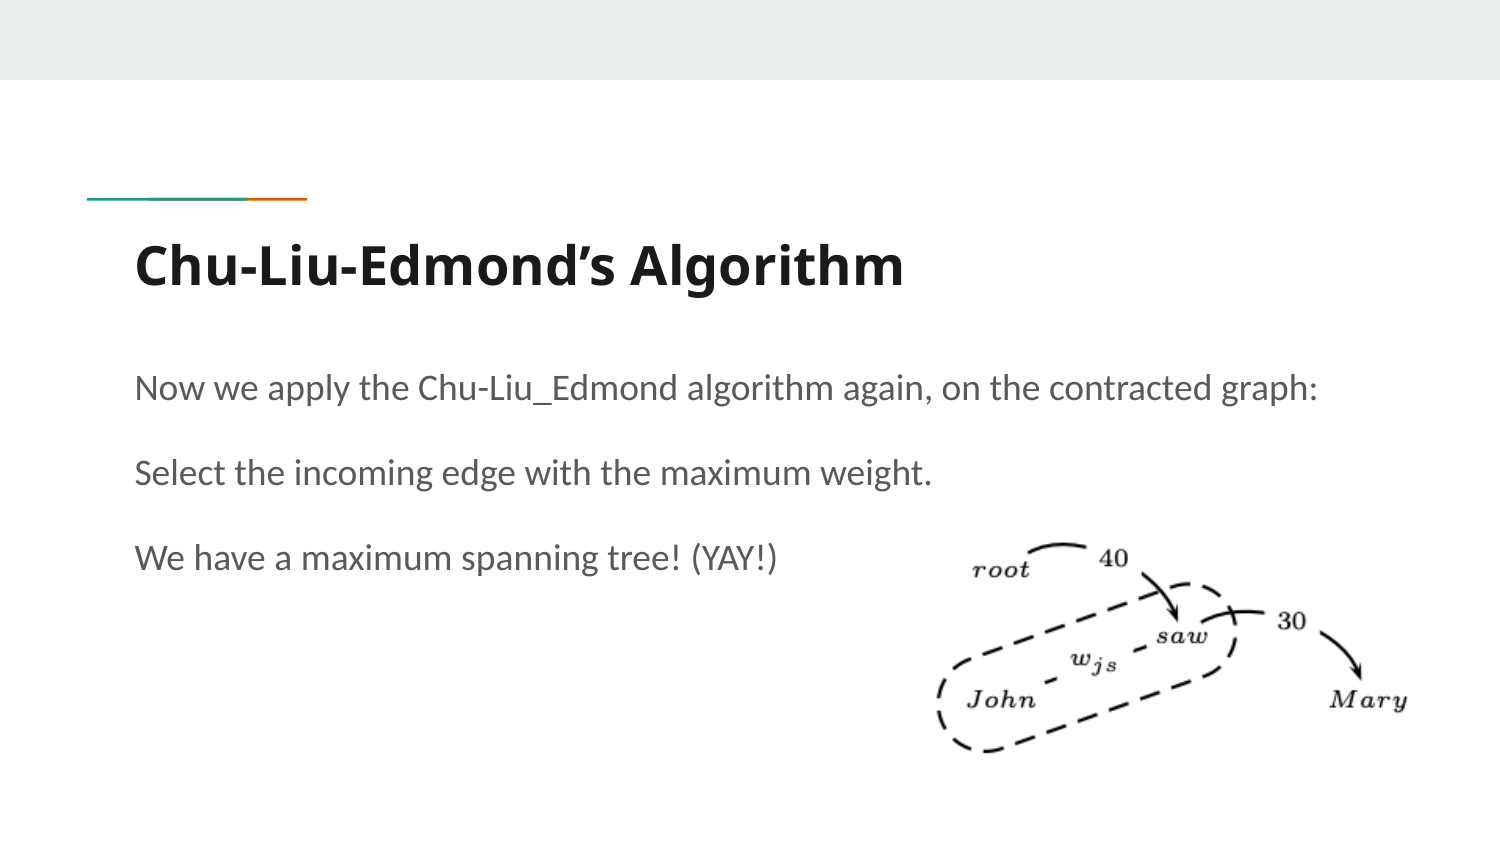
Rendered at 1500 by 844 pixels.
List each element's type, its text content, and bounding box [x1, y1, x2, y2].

picture [839, 499, 1441, 791]
list Now we apply the Chu-Liu_Edmond algorithm again, on the contracted graph: Select the incoming edge with the maximum weight. We have a maximum spanning tree! (YAY!) [119, 341, 1381, 712]
title Chu-Liu-Edmond’s Algorithm [119, 216, 1381, 305]
